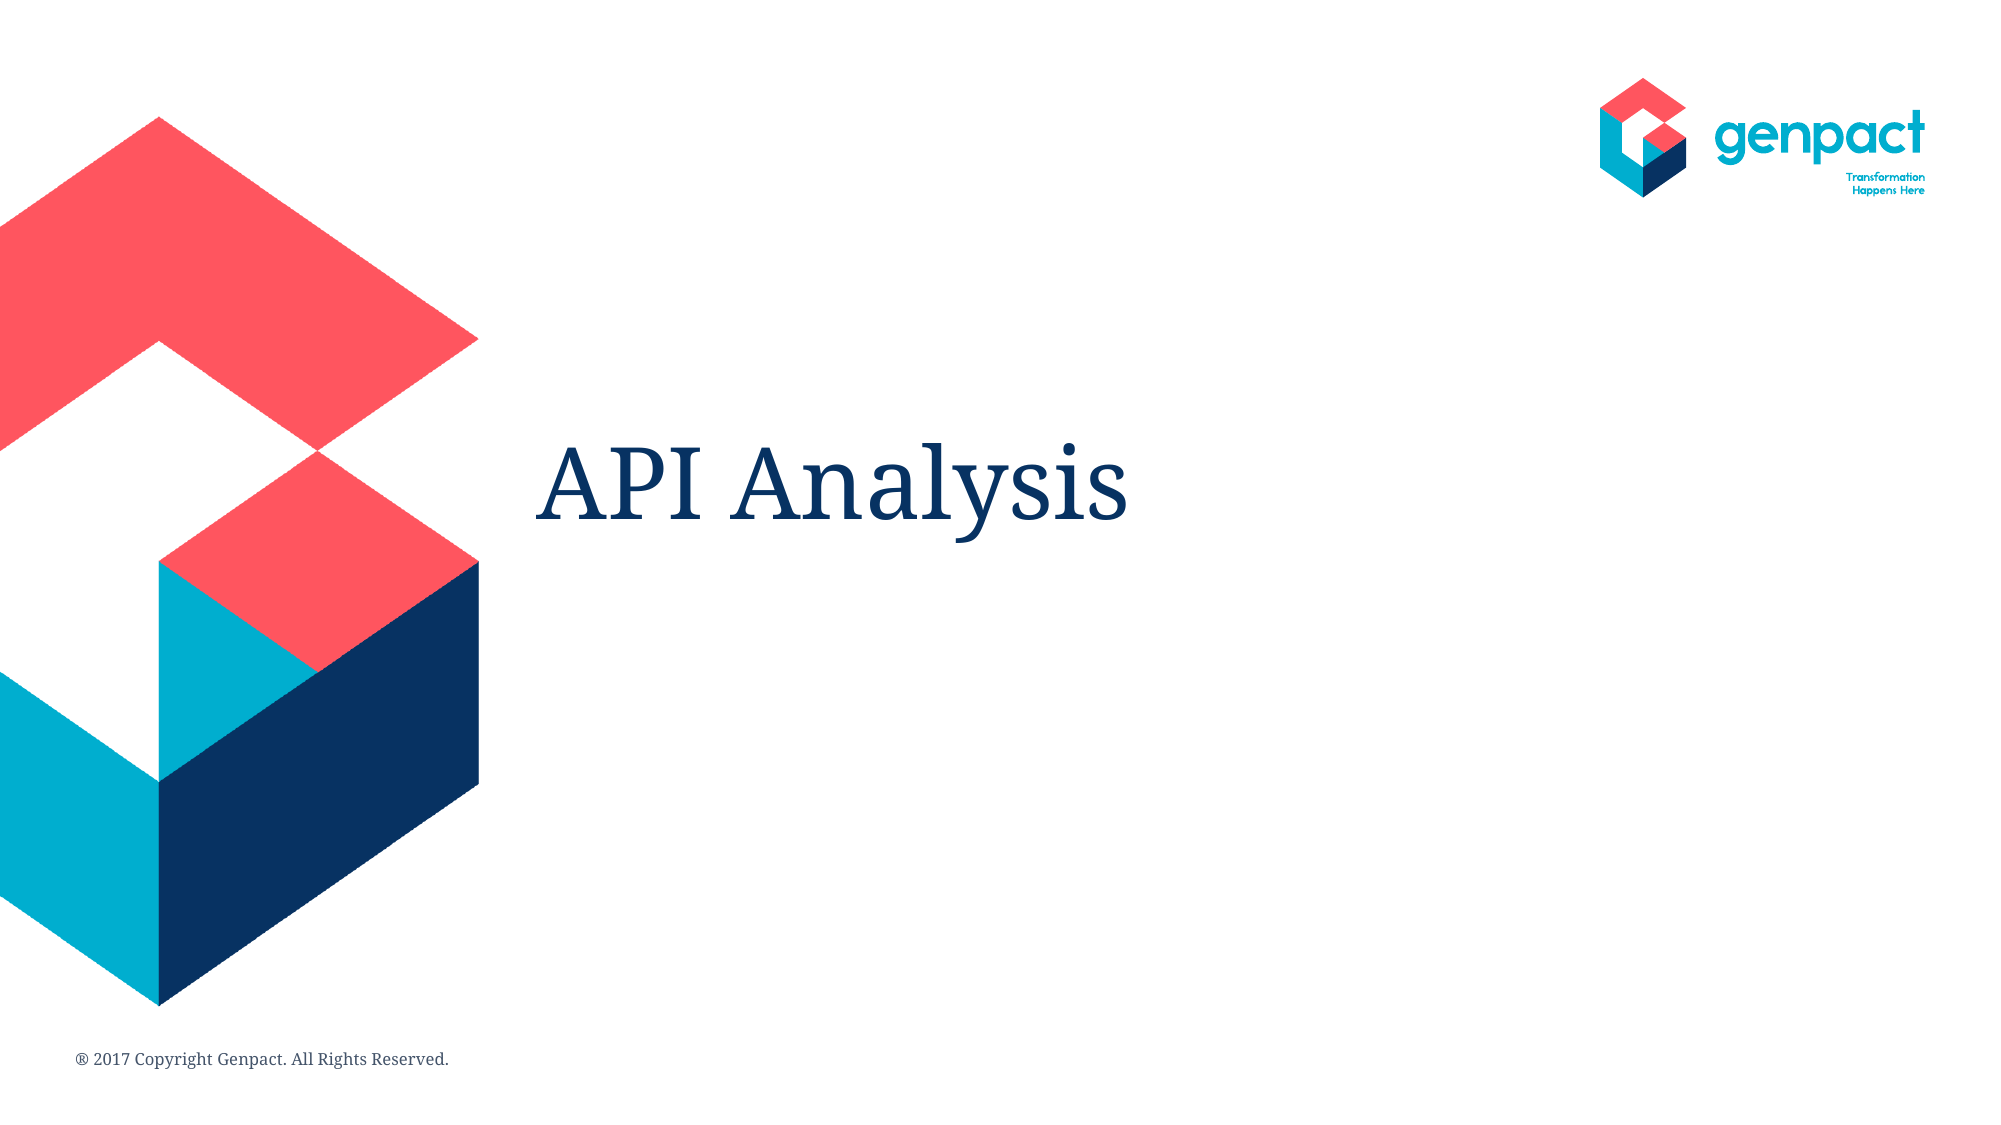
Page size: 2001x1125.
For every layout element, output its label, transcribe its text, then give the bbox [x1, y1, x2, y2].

list API Analysis [522, 426, 1650, 664]
picture [0, 0, 2001, 1125]
